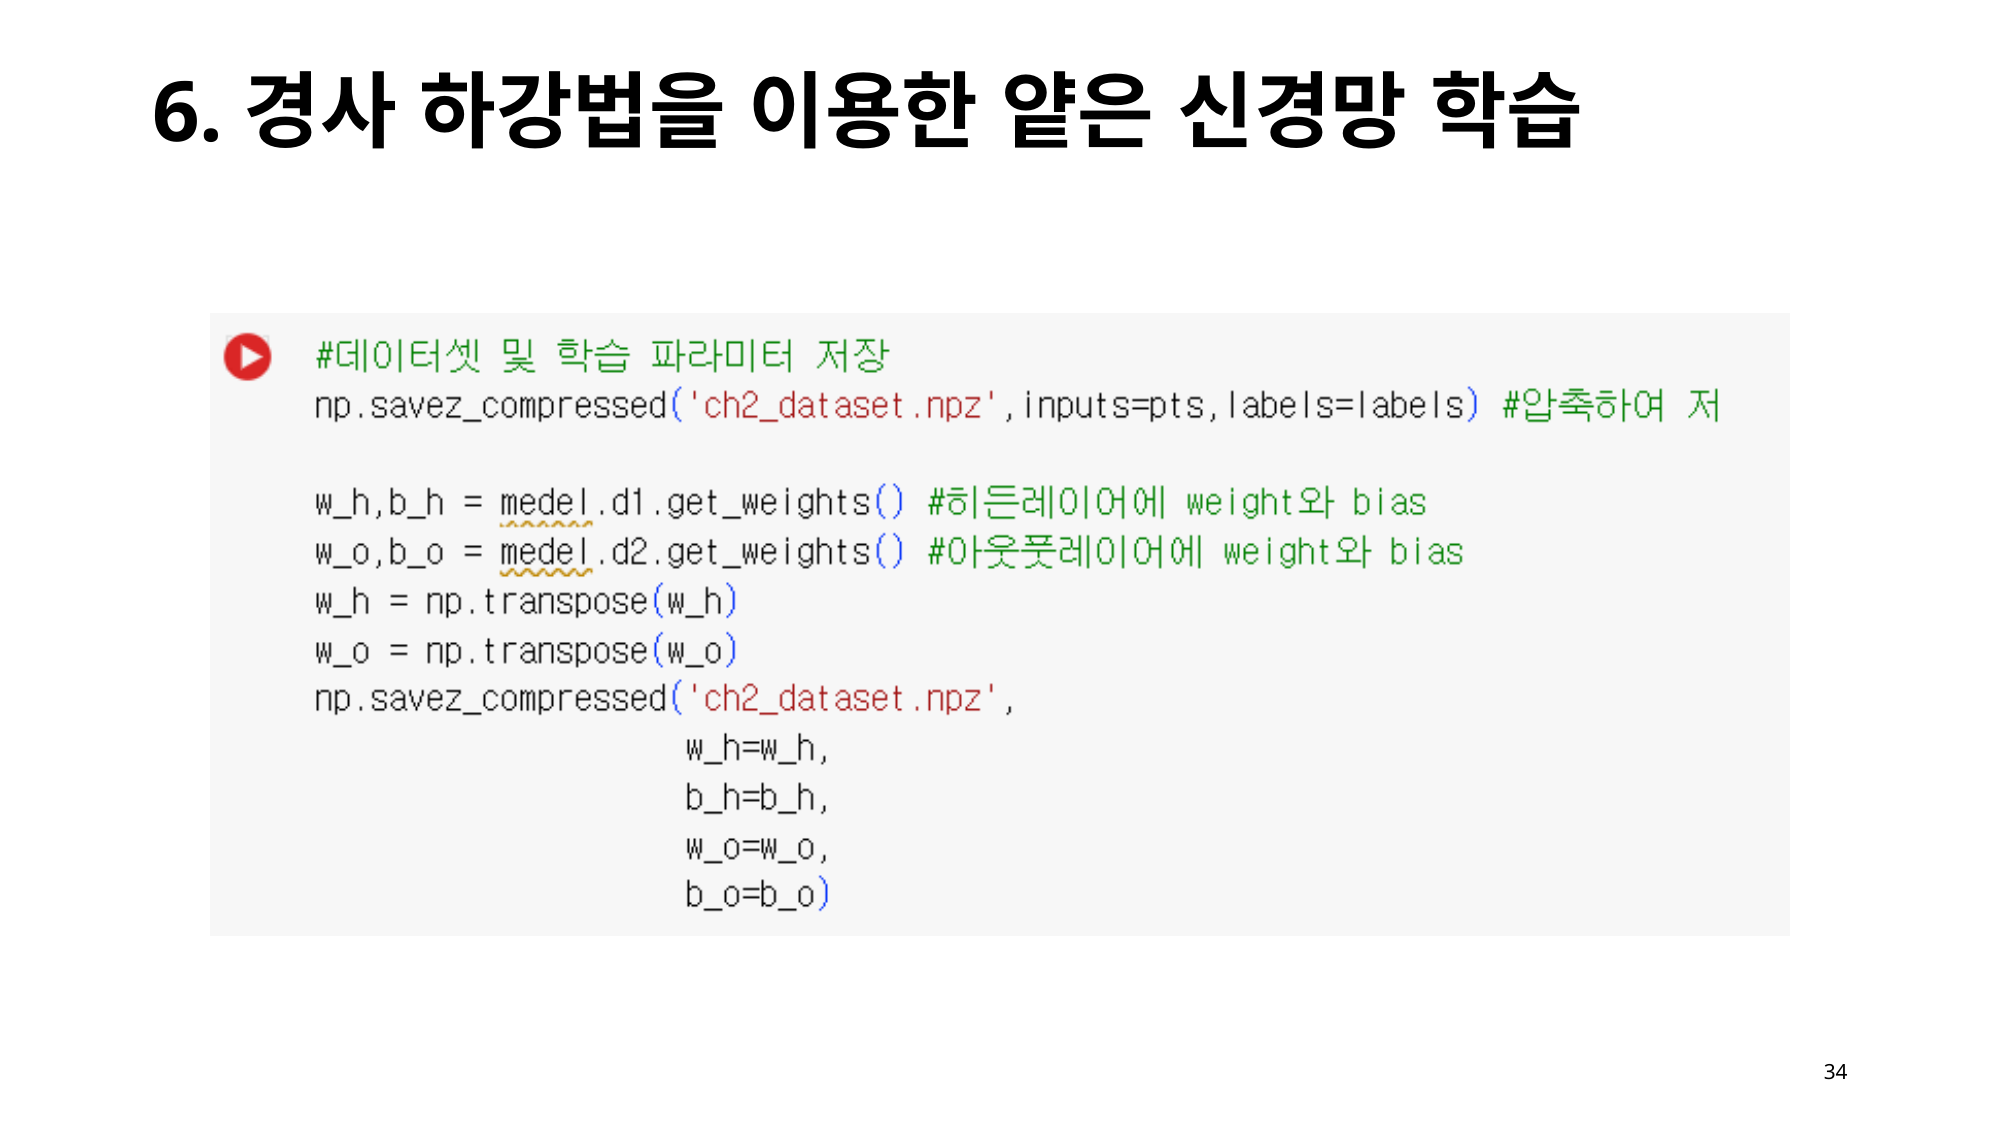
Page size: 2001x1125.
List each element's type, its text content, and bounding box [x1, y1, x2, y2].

title 6.경사 하강법을 이용한 얕은 신경망 학습 [137, 5, 1863, 223]
slide_number 34 [1412, 1042, 1863, 1103]
picture [210, 313, 1790, 936]
